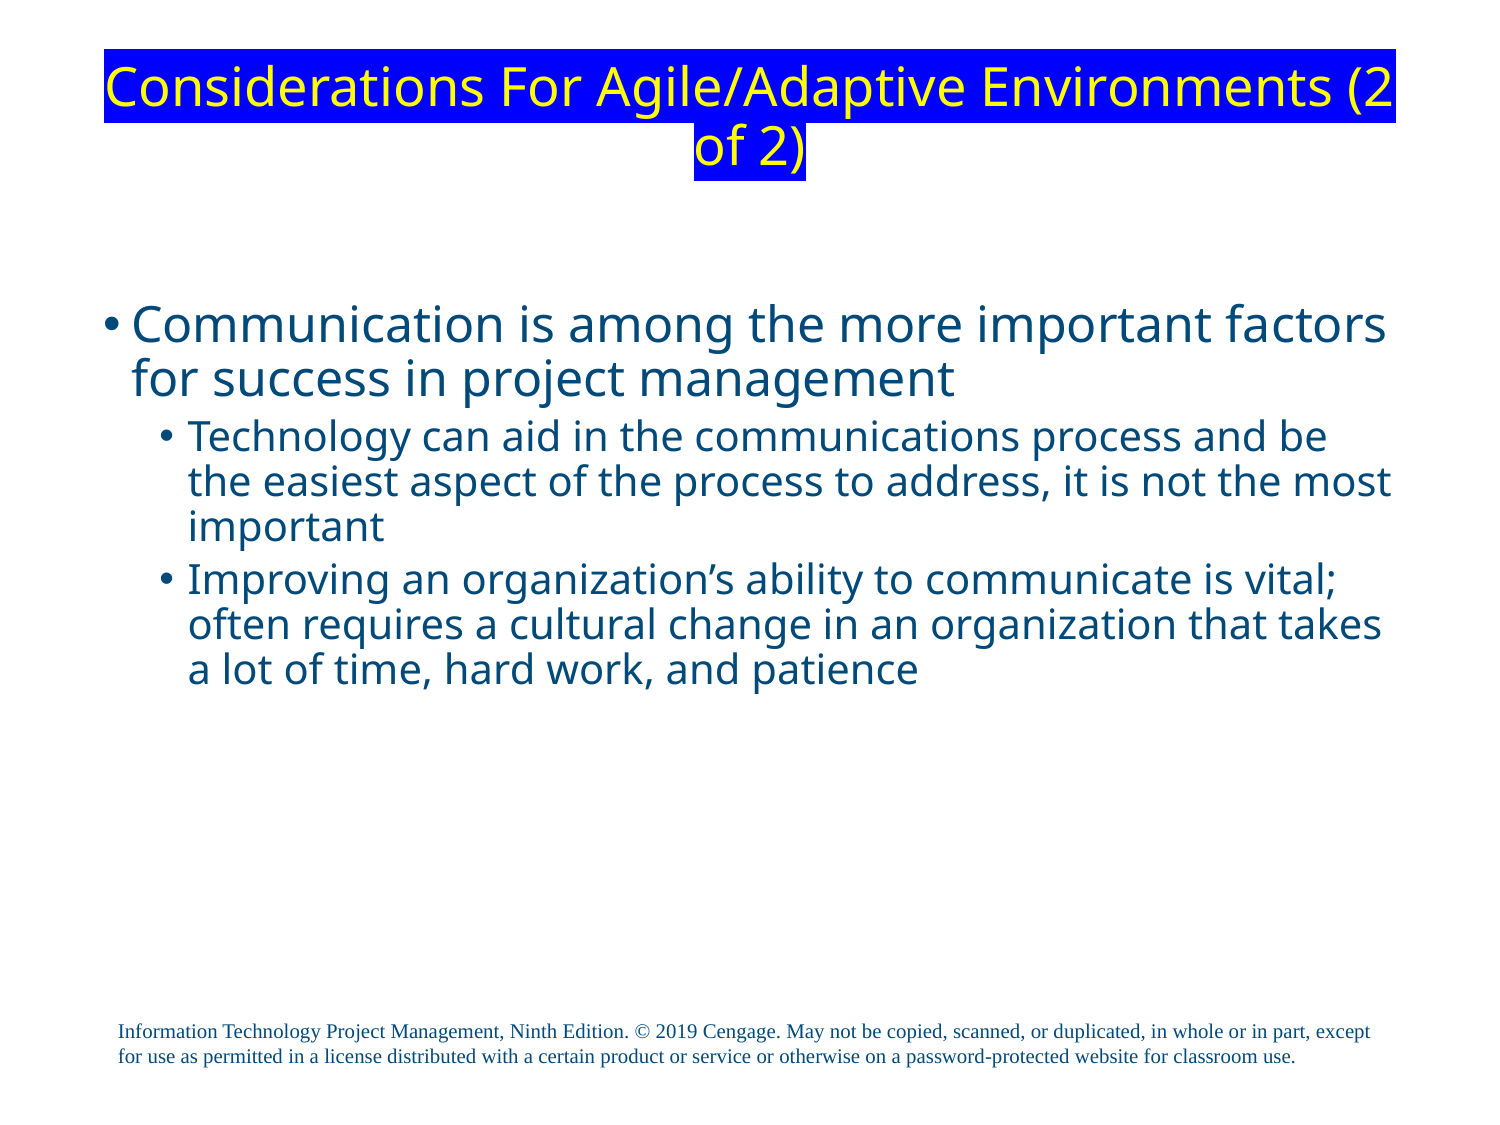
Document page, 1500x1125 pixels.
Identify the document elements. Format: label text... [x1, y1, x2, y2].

title Considerations For Agile/Adaptive Environments (2 of 2) [103, 59, 1397, 278]
footer Information Technology Project Management, Ninth Edition. © 2019 Cengage. May not be copied, scanned, or duplicated, in whole or in part, except for use as permitted in a license distributed with a certain product or service or otherwise on a password-protected website for classroom use. [103, 1009, 1397, 1070]
list Communication is among the more important factors for success in project management Technology can aid in the communications process and be the easiest aspect of the process to address, it is not the most important Improving an organization’s ability to communicate is vital; often requires a cultural change in an organization that takes a lot of time, hard work, and patience [103, 299, 1397, 1009]
